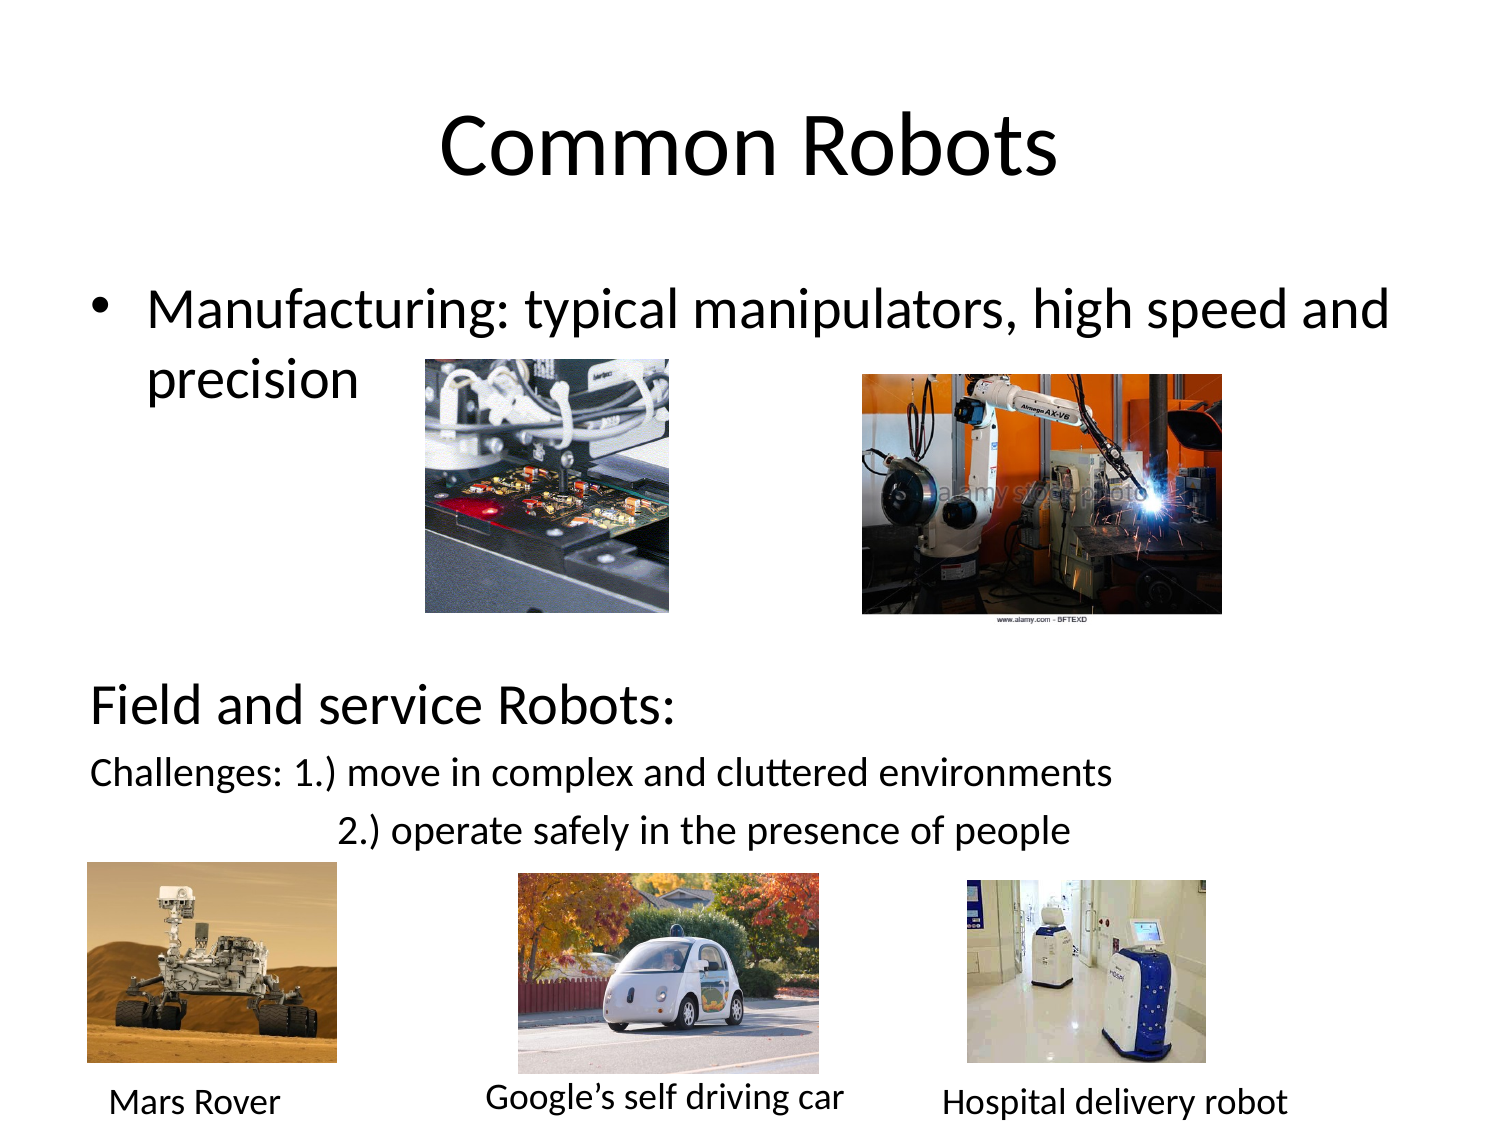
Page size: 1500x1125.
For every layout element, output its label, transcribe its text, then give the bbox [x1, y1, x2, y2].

picture [862, 374, 1223, 626]
picture [424, 359, 670, 613]
text_box Google’s self driving car [470, 1064, 861, 1125]
list Manufacturing: typical manipulators, high speed and precision Field and service Robots: Challenges: 1.) move in complex and cluttered environments 2.) operate safely in the presence of people [75, 262, 1425, 1005]
picture [87, 862, 338, 1063]
picture [518, 873, 820, 1075]
text_box Mars Rover [93, 1072, 297, 1125]
title Common Robots [75, 45, 1425, 233]
text_box Hospital delivery robot [927, 1069, 1304, 1125]
picture [966, 880, 1206, 1064]
